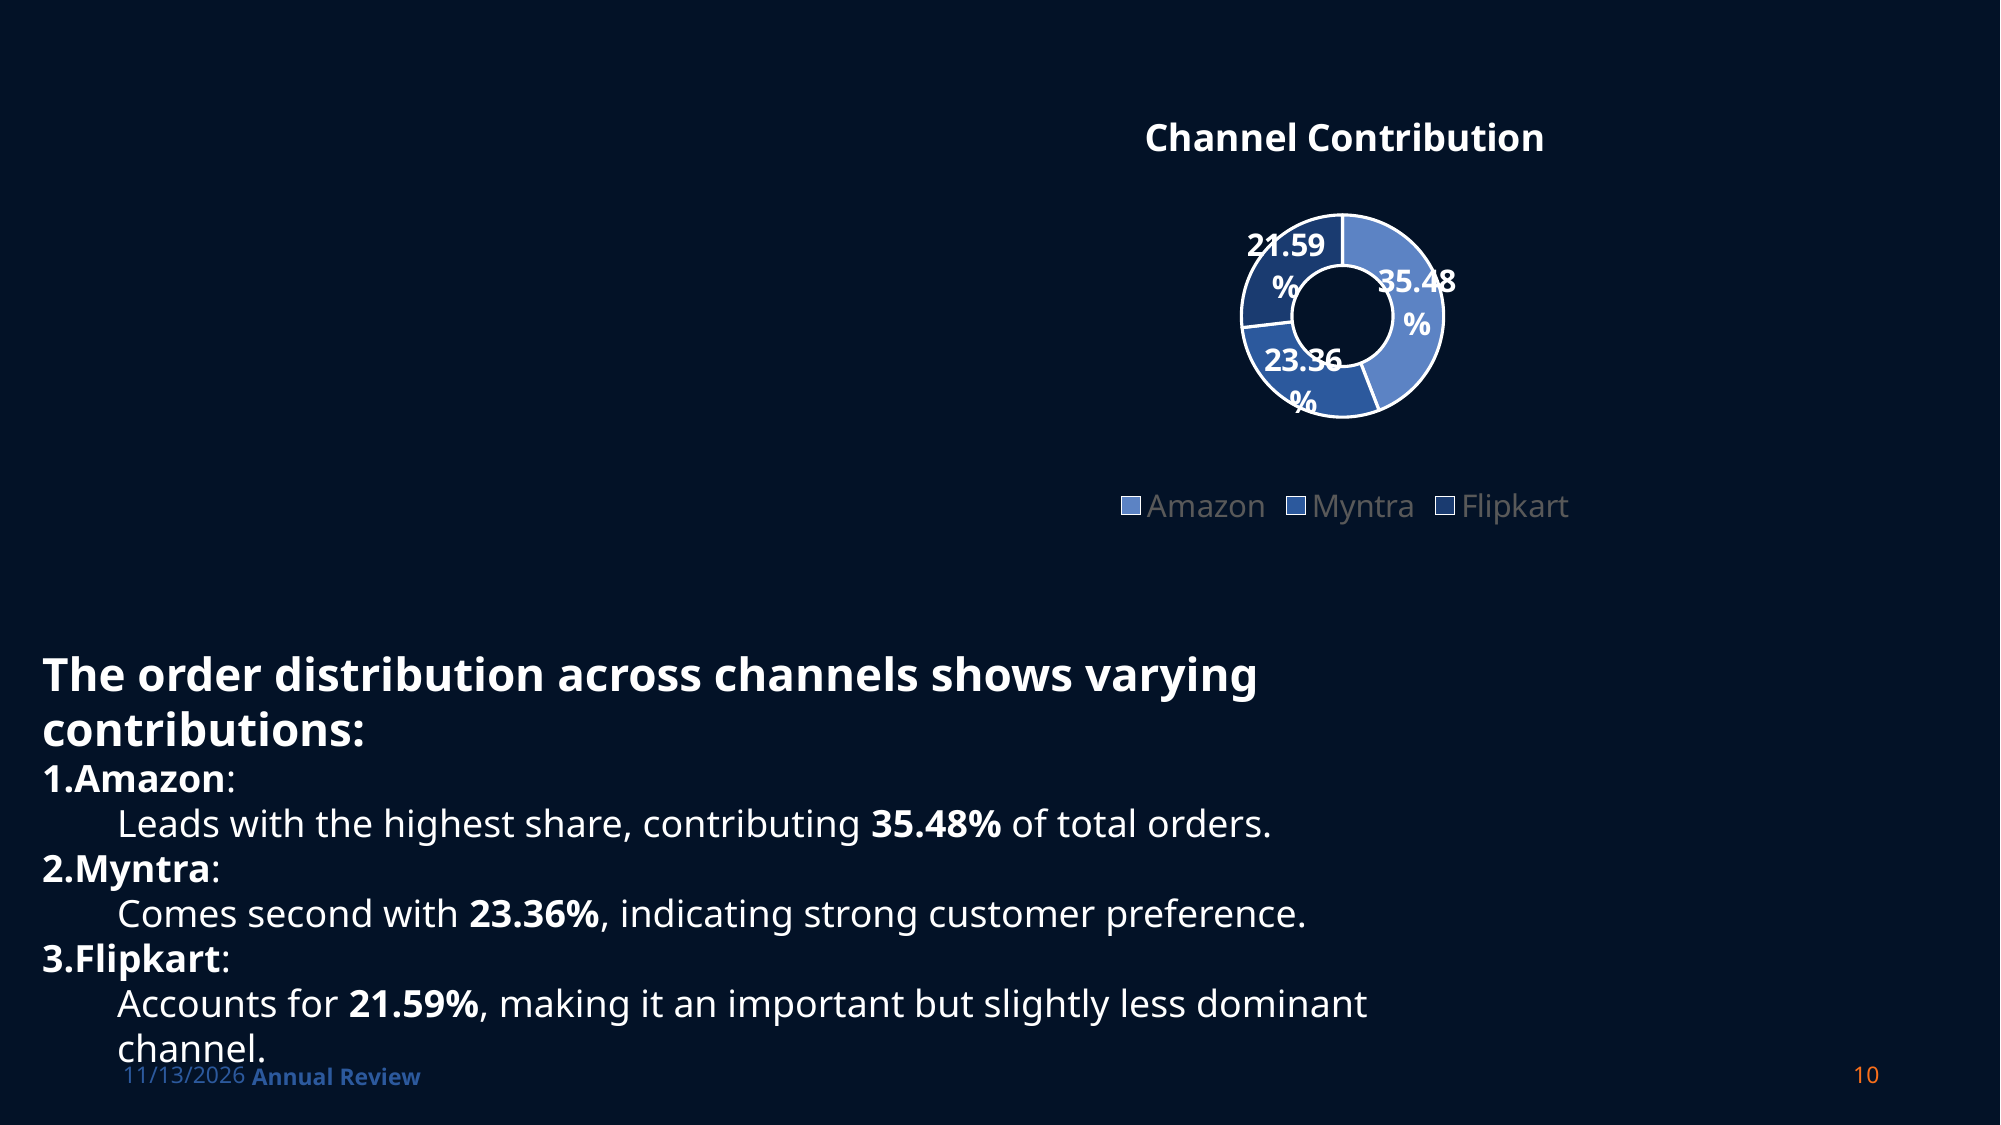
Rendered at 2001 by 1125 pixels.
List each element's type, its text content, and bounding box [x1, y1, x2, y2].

text_box The order distribution across channels shows varying contributions: Amazon: Leads with the highest share, contributing 35.48% of total orders. Myntra: Comes second with 23.36%, indicating strong customer preference. Flipkart: Accounts for 21.59%, making it an important but slightly less dominant channel. [27, 638, 1509, 1078]
chart [1064, 82, 1626, 533]
